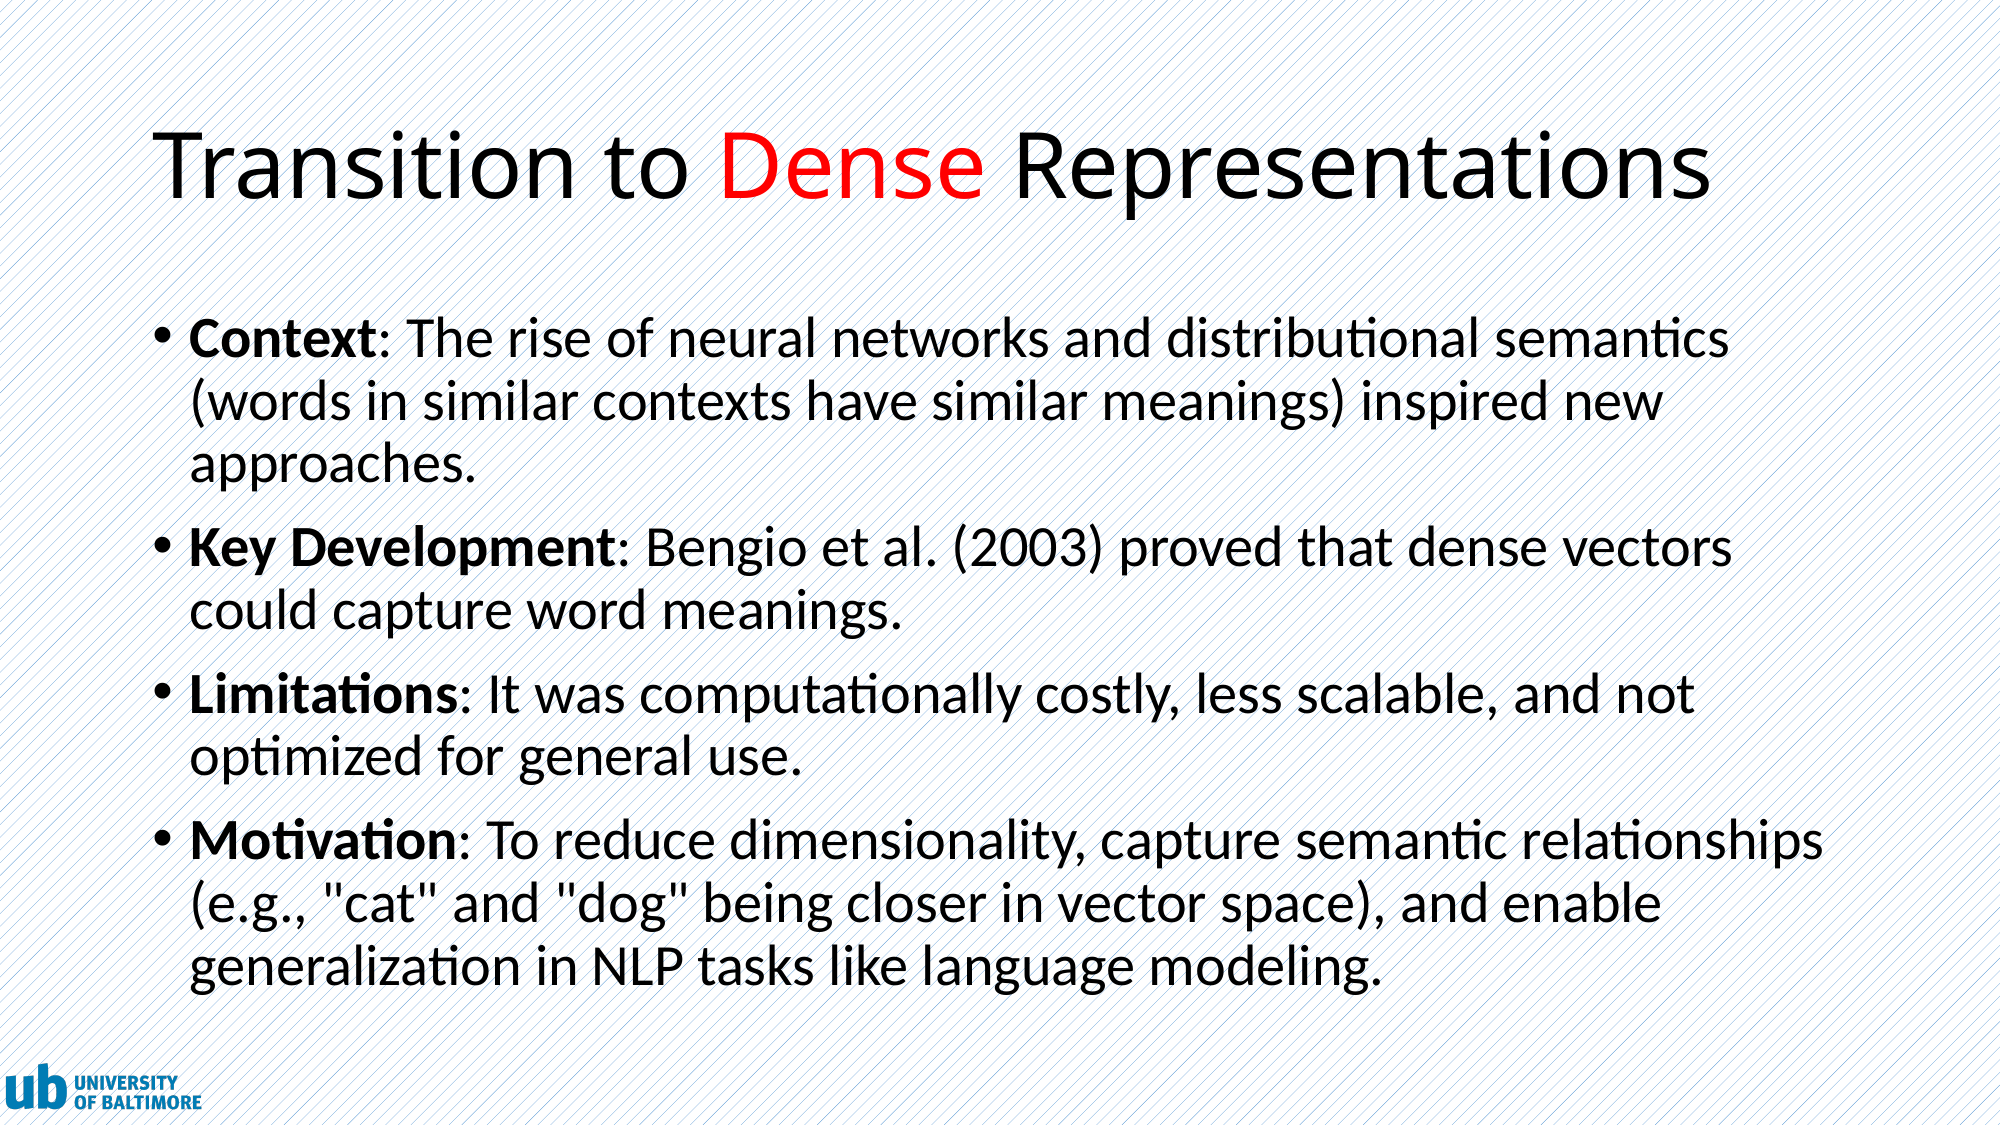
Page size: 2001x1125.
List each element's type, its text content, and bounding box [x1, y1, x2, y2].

title Transition to Dense Representations [137, 59, 1863, 278]
picture [0, 1031, 233, 1125]
list Context: The rise of neural networks and distributional semantics (words in similar contexts have similar meanings) inspired new approaches. Key Development: Bengio et al. (2003) proved that dense vectors could capture word meanings. Limitations: It was computationally costly, less scalable, and not optimized for general use. Motivation: To reduce dimensionality, capture semantic relationships (e.g., "cat" and "dog" being closer in vector space), and enable generalization in NLP tasks like language modeling. [137, 299, 1863, 1014]
